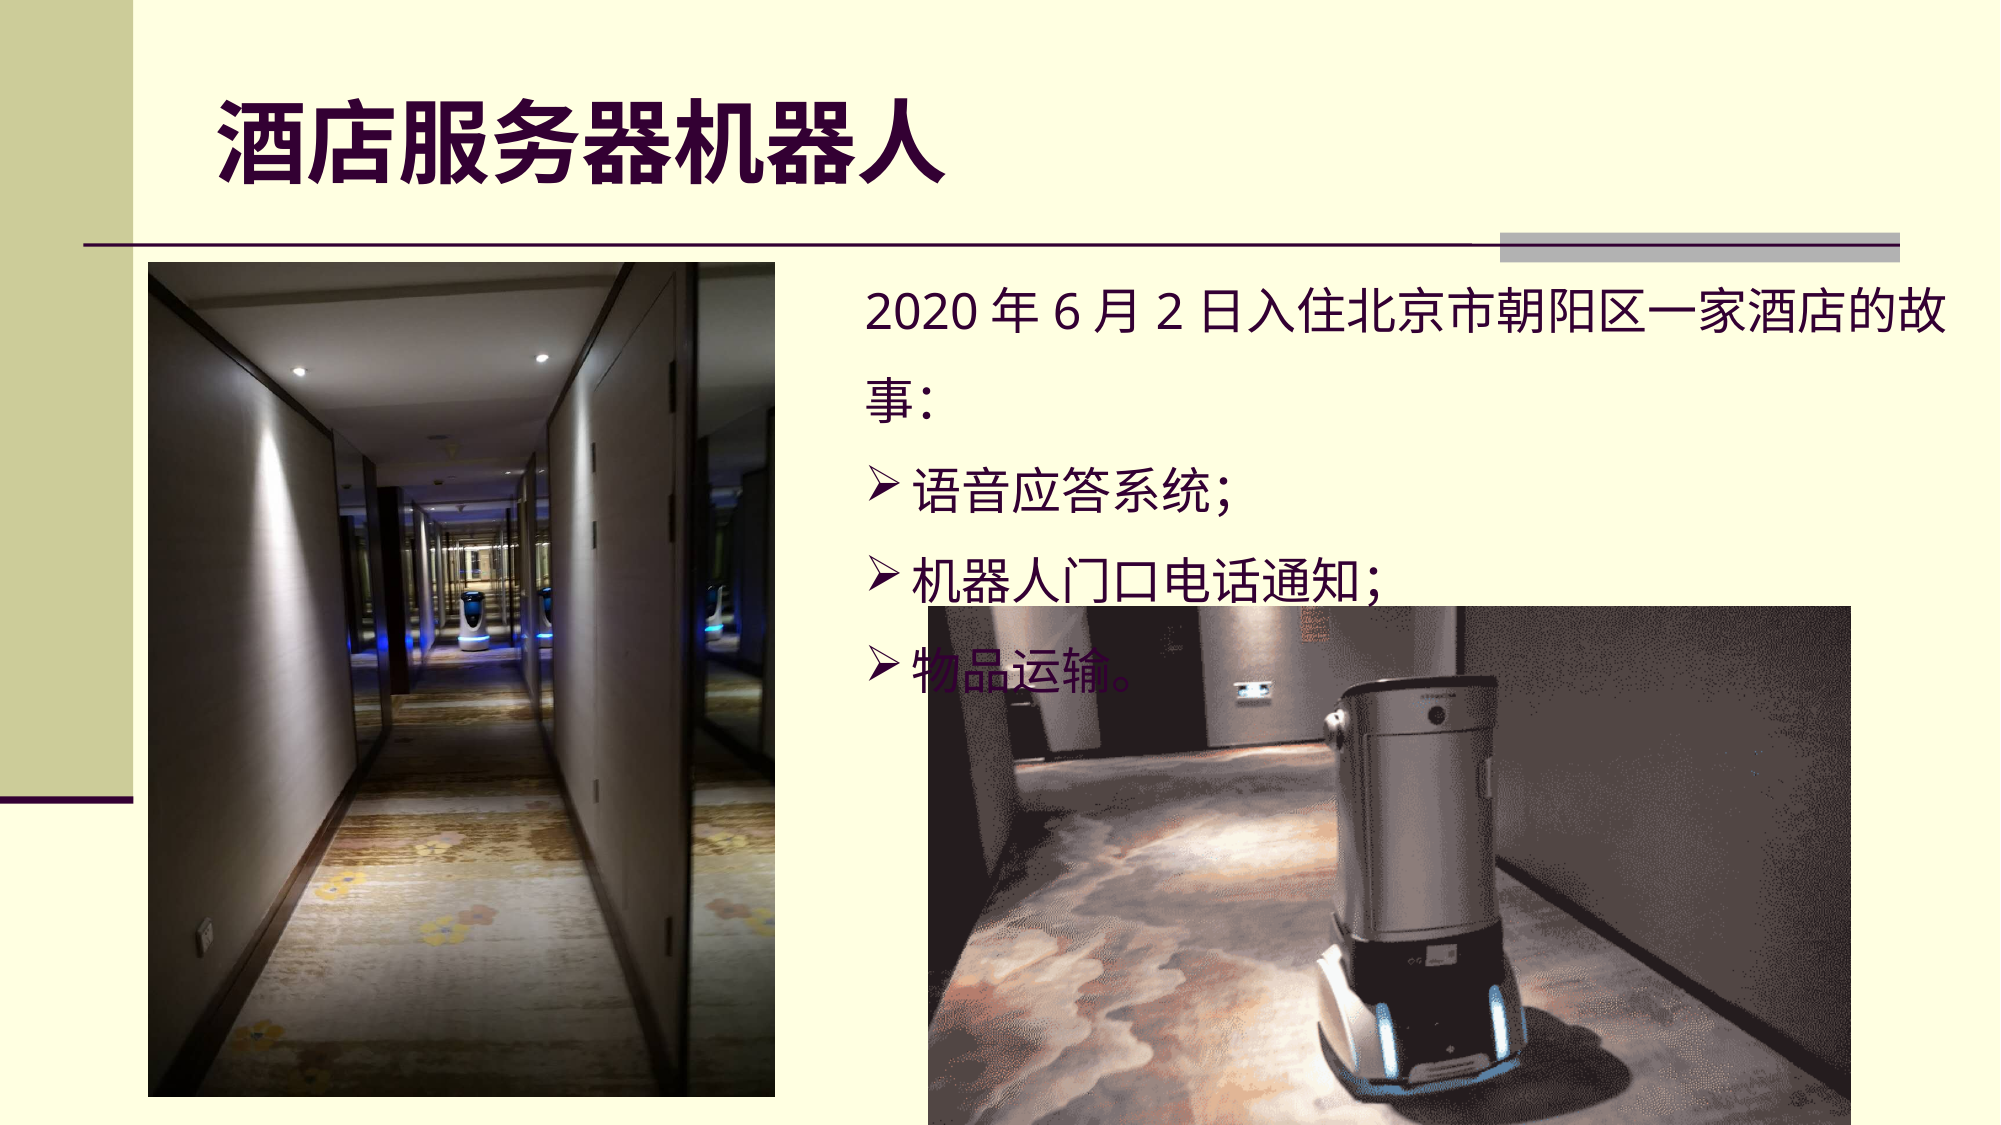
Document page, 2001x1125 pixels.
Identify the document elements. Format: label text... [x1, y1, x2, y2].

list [928, 606, 1851, 1125]
title 酒店服务器机器人 [200, 45, 1900, 234]
text_box 2020年6月2日入住北京市朝阳区一家酒店的故事： 语音应答系统； 机器人门口电话通知； 物品运输。 [849, 242, 1963, 708]
picture [148, 262, 775, 1097]
